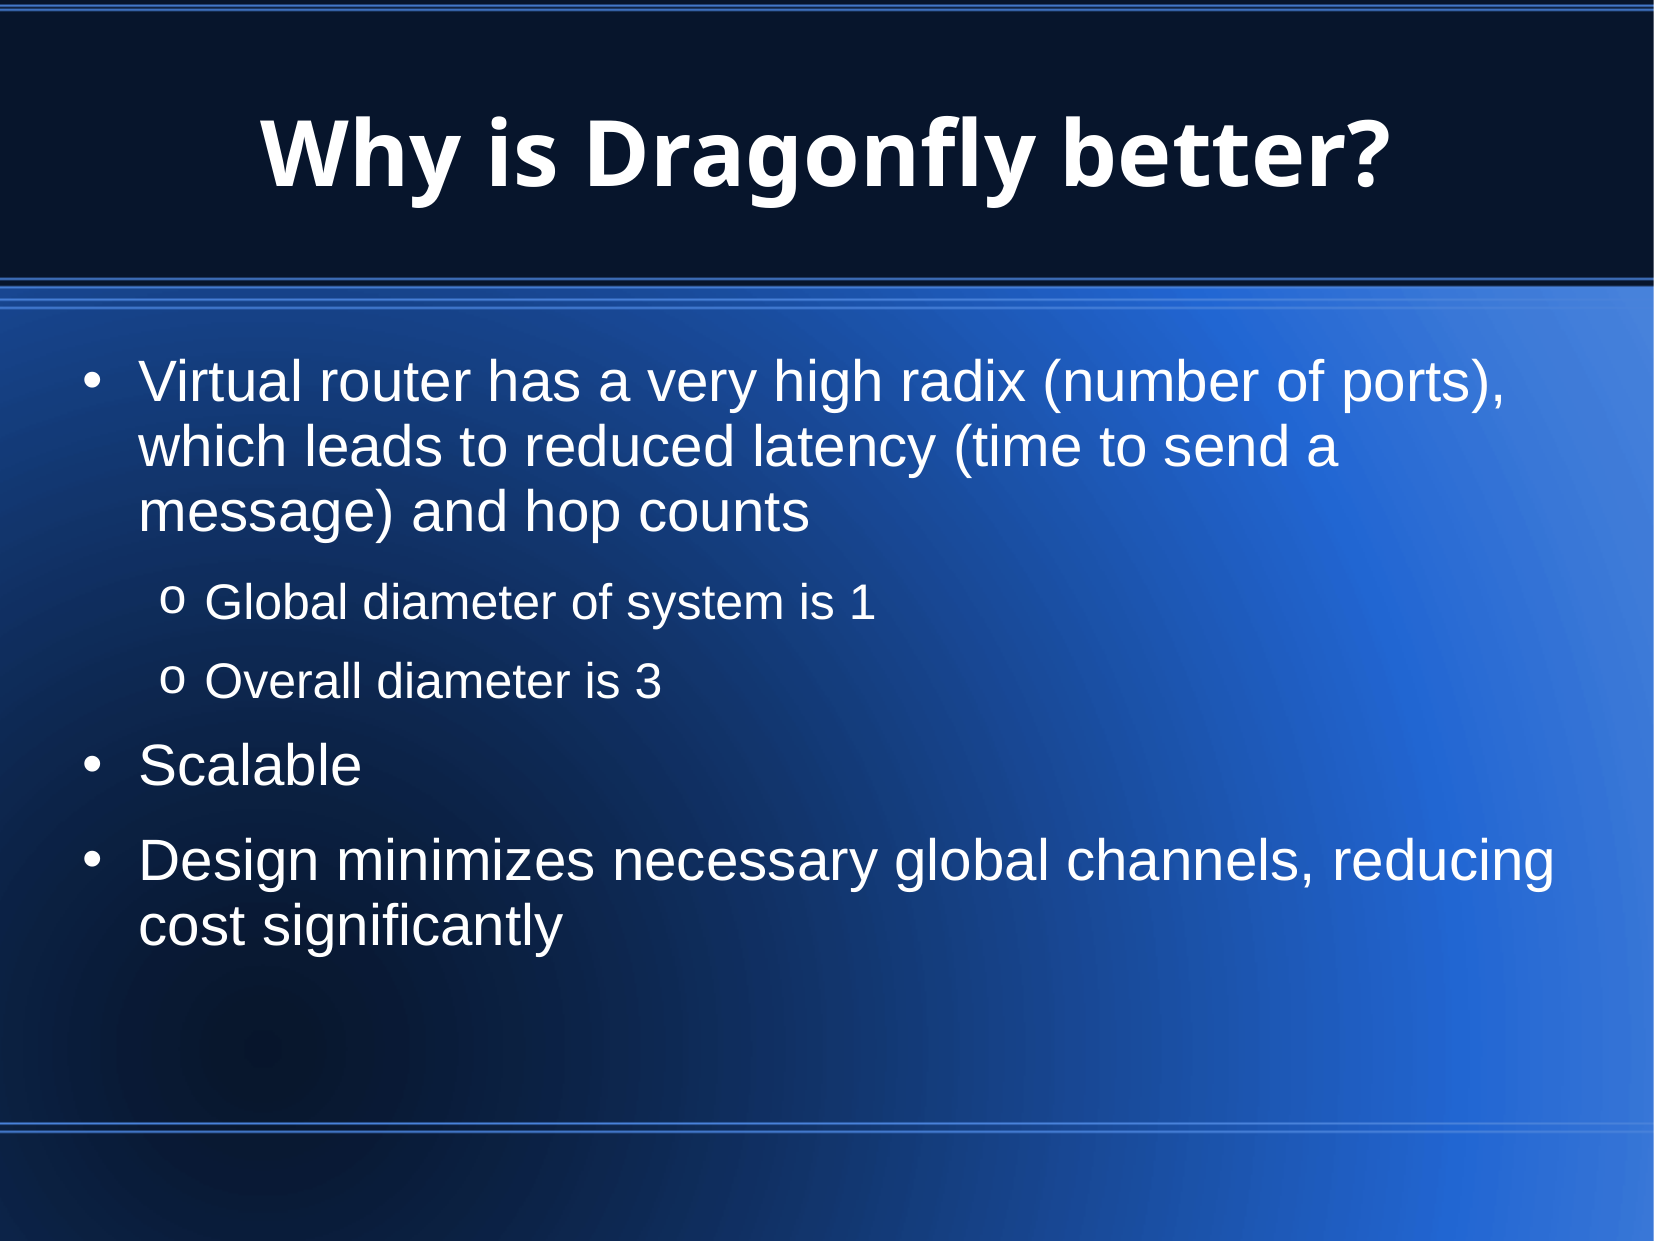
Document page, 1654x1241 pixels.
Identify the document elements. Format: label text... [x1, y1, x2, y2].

list Virtual router has a very high radix (number of ports), which leads to reduced latency (time to send a message) and hop counts Global diameter of system is 1 Overall diameter is 3 Scalable Design minimizes necessary global channels, reducing cost significantly [82, 344, 1571, 1033]
title Why is Dragonfly better? [82, 56, 1571, 250]
picture [0, 0, 1654, 1241]
